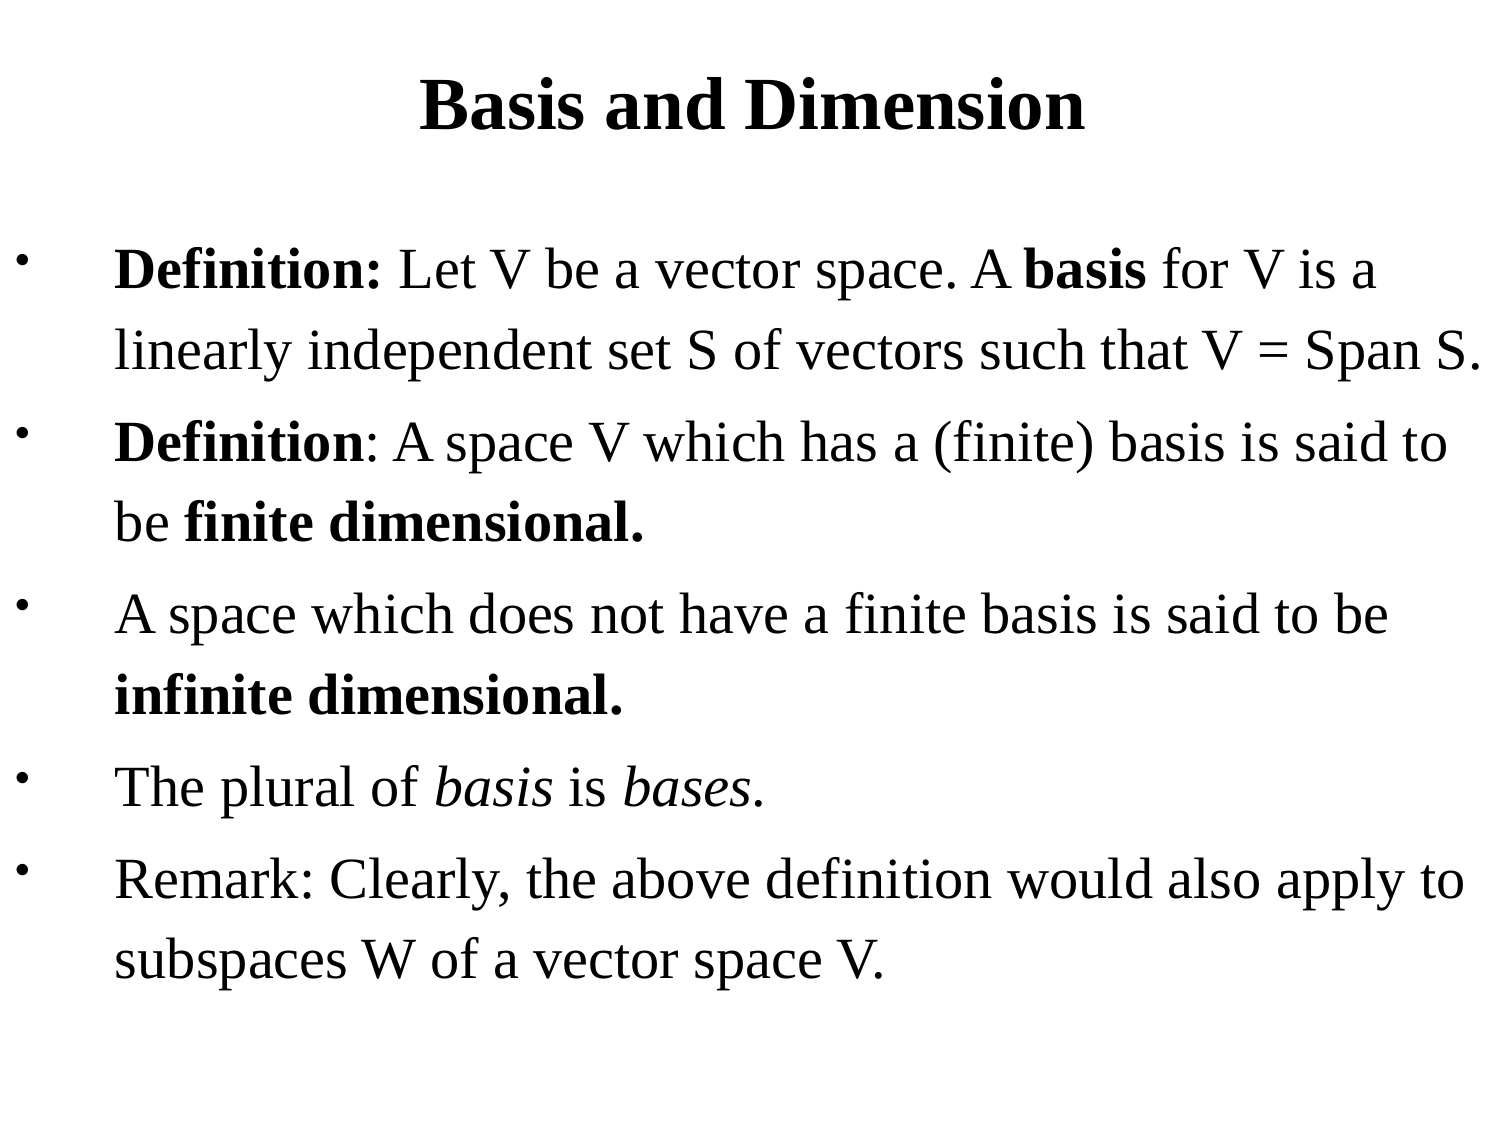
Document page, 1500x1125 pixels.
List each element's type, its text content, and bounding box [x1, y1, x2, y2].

title Basis and Dimension [137, 0, 1388, 201]
list Definition: Let V be a vector space. A basis for V is a linearly independent set S of vectors such that V = Span S. Definition: A space V which has a (finite) basis is said to be finite dimensional. A space which does not have a finite basis is said to be infinite dimensional. The plural of basis is bases. Remark: Clearly, the above definition would also apply to subspaces W of a vector space V. [0, 212, 1500, 1088]
